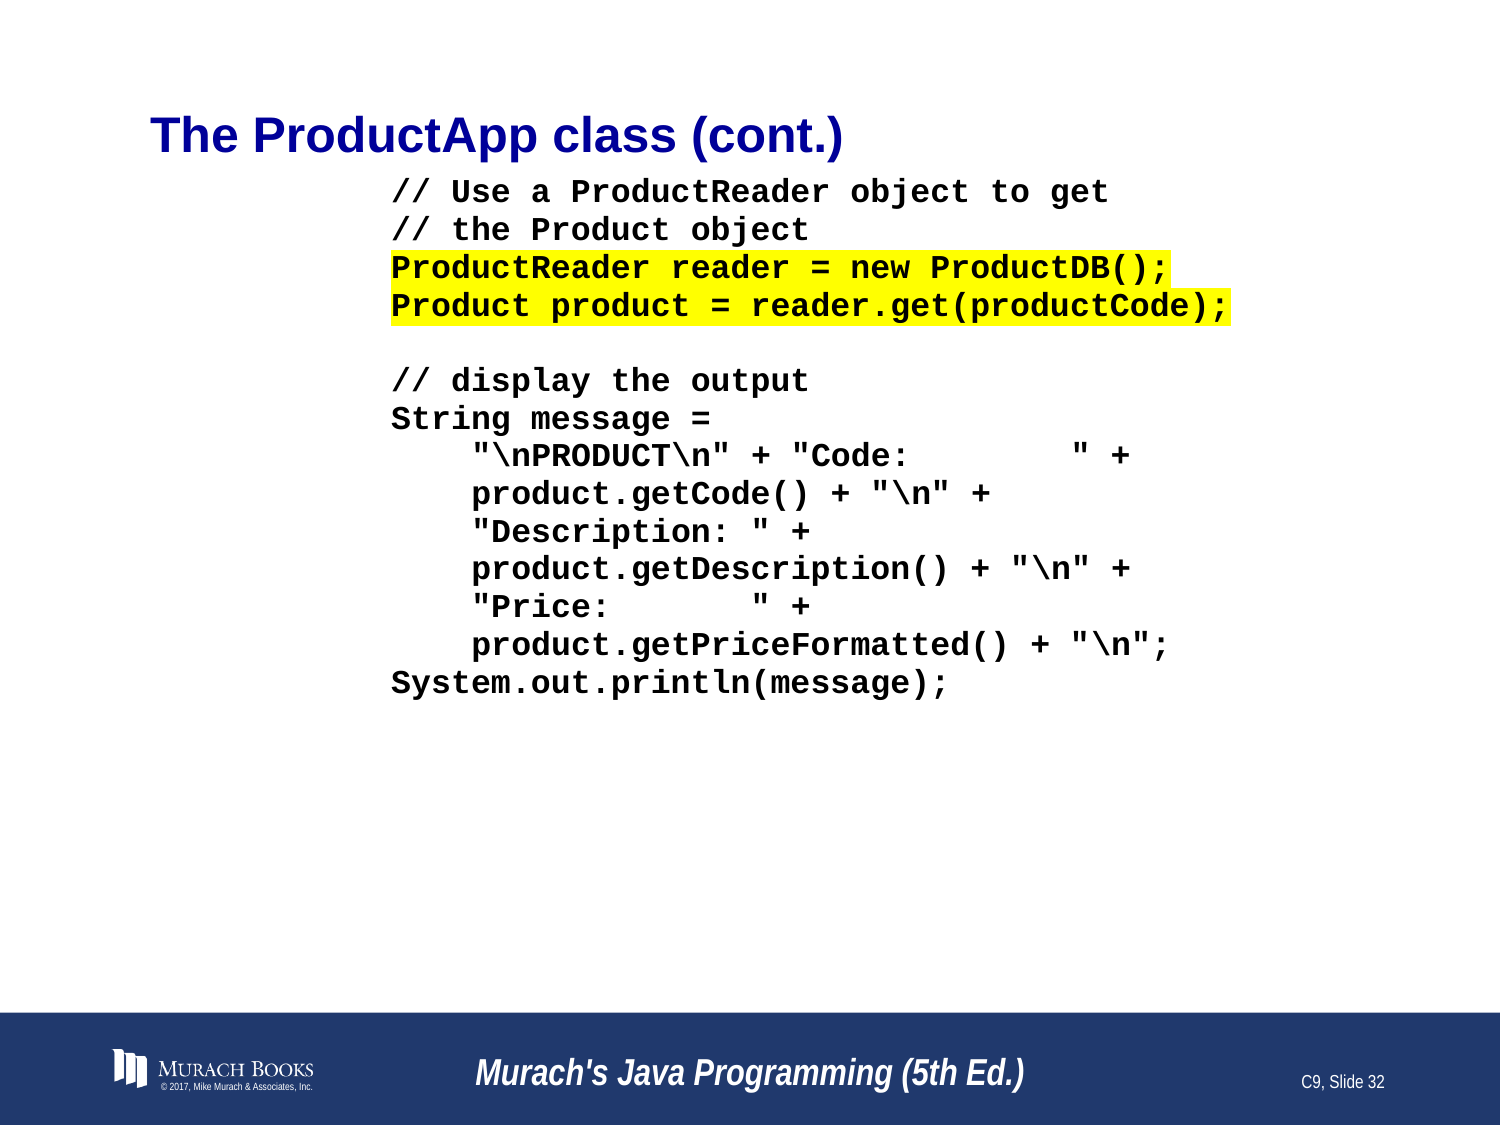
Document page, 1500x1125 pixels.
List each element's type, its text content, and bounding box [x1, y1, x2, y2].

slide_number C9, Slide 32 [1087, 1025, 1400, 1100]
slide_number Murach's Java Programming (5th Ed.) [463, 1025, 1050, 1100]
footer © 2017, Mike Murach & Associates, Inc. [12, 1025, 463, 1100]
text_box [150, 174, 1350, 761]
title The ProductApp class (cont.) [150, 102, 1350, 164]
